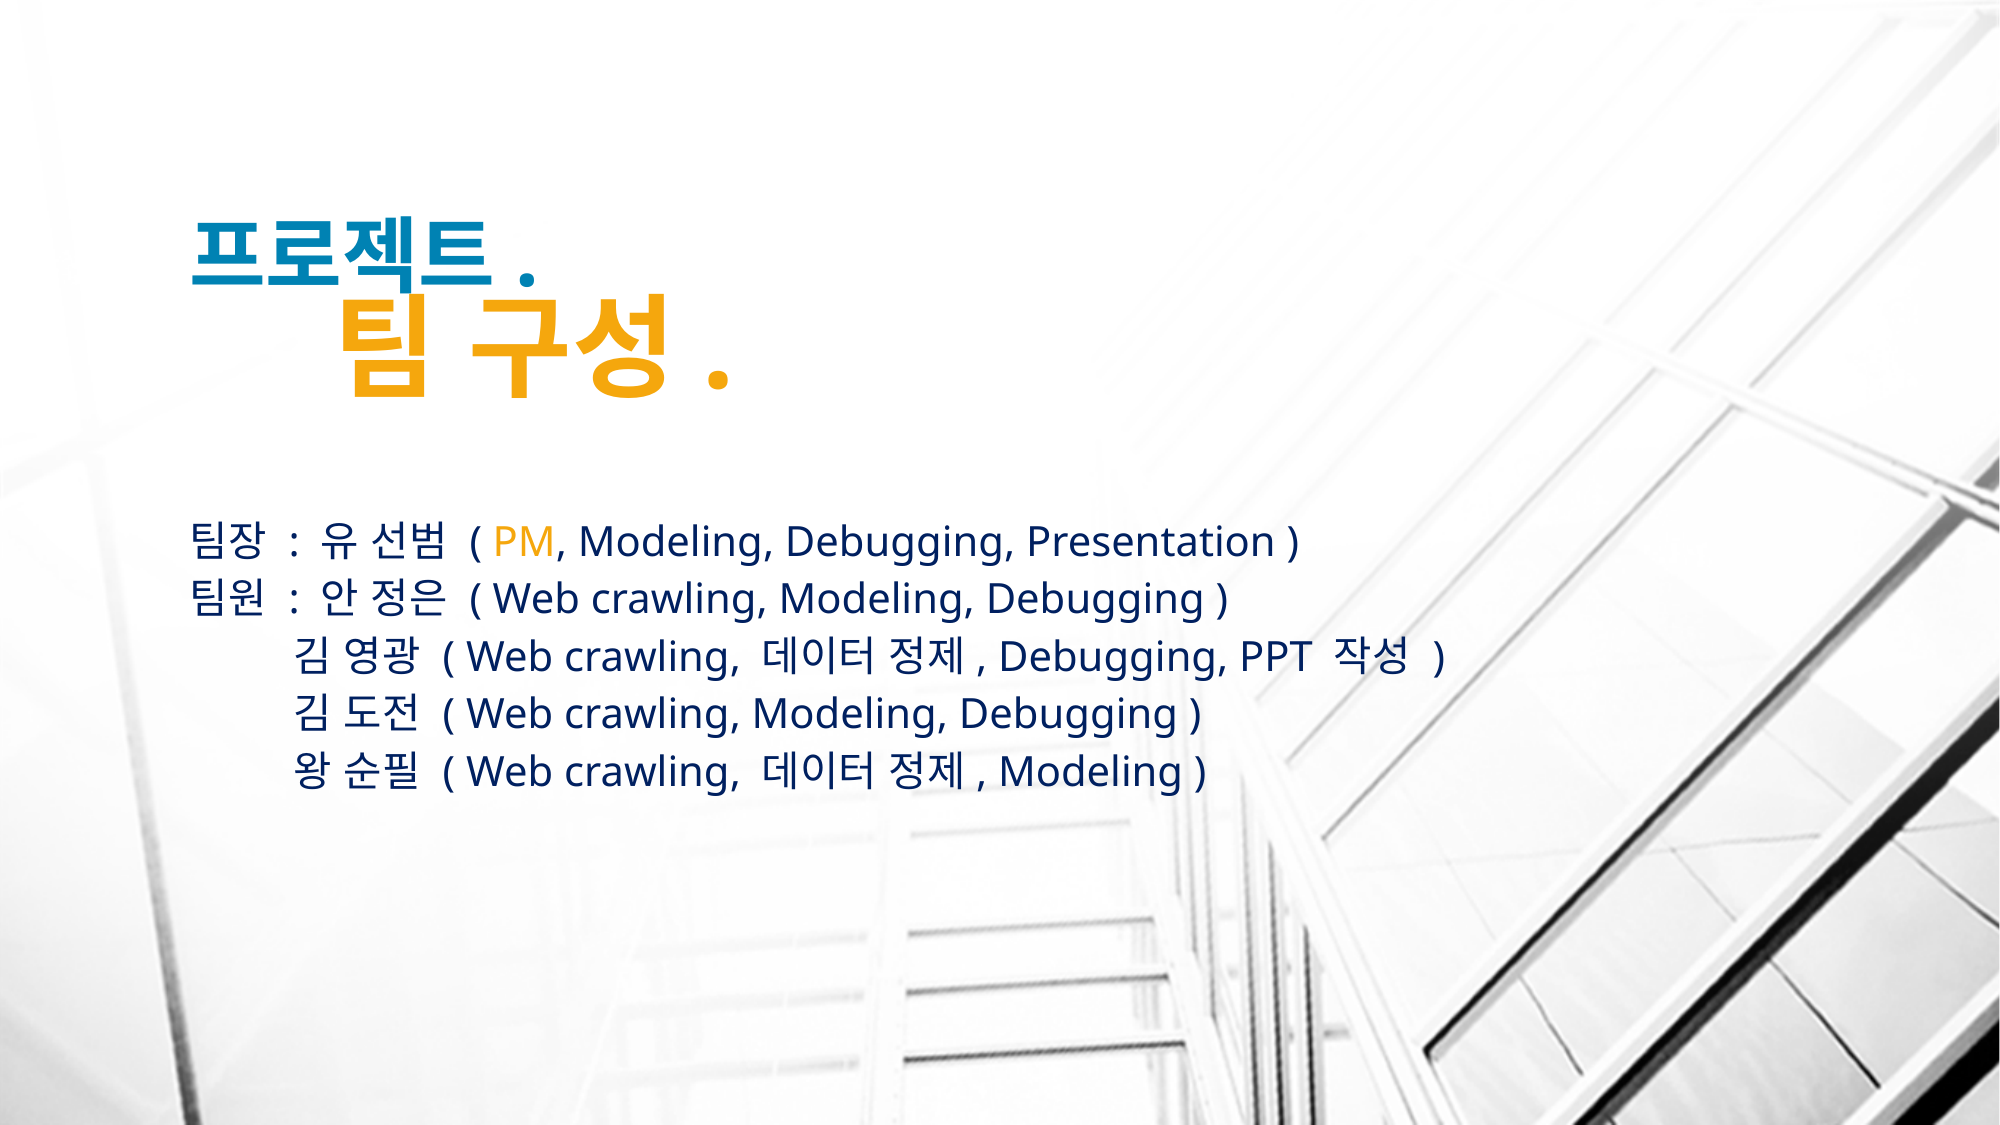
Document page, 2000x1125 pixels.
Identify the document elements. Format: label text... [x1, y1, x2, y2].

picture [0, 0, 2000, 1125]
text_box 프로젝트. 팀 구성. [174, 42, 1600, 418]
list 팀장 : 유 선범 ( PM, Modeling, Debugging, Presentation ) 팀원 : 안 정은 ( Web crawling, Modeling, Debugging ) 김 영광 ( Web crawling, 데이터 정제, Debugging, PPT 작성 ) 김 도전 ( Web crawling, Modeling, Debugging ) 왕 순필 ( Web crawling, 데이터 정제, Modeling ) [174, 512, 1922, 929]
